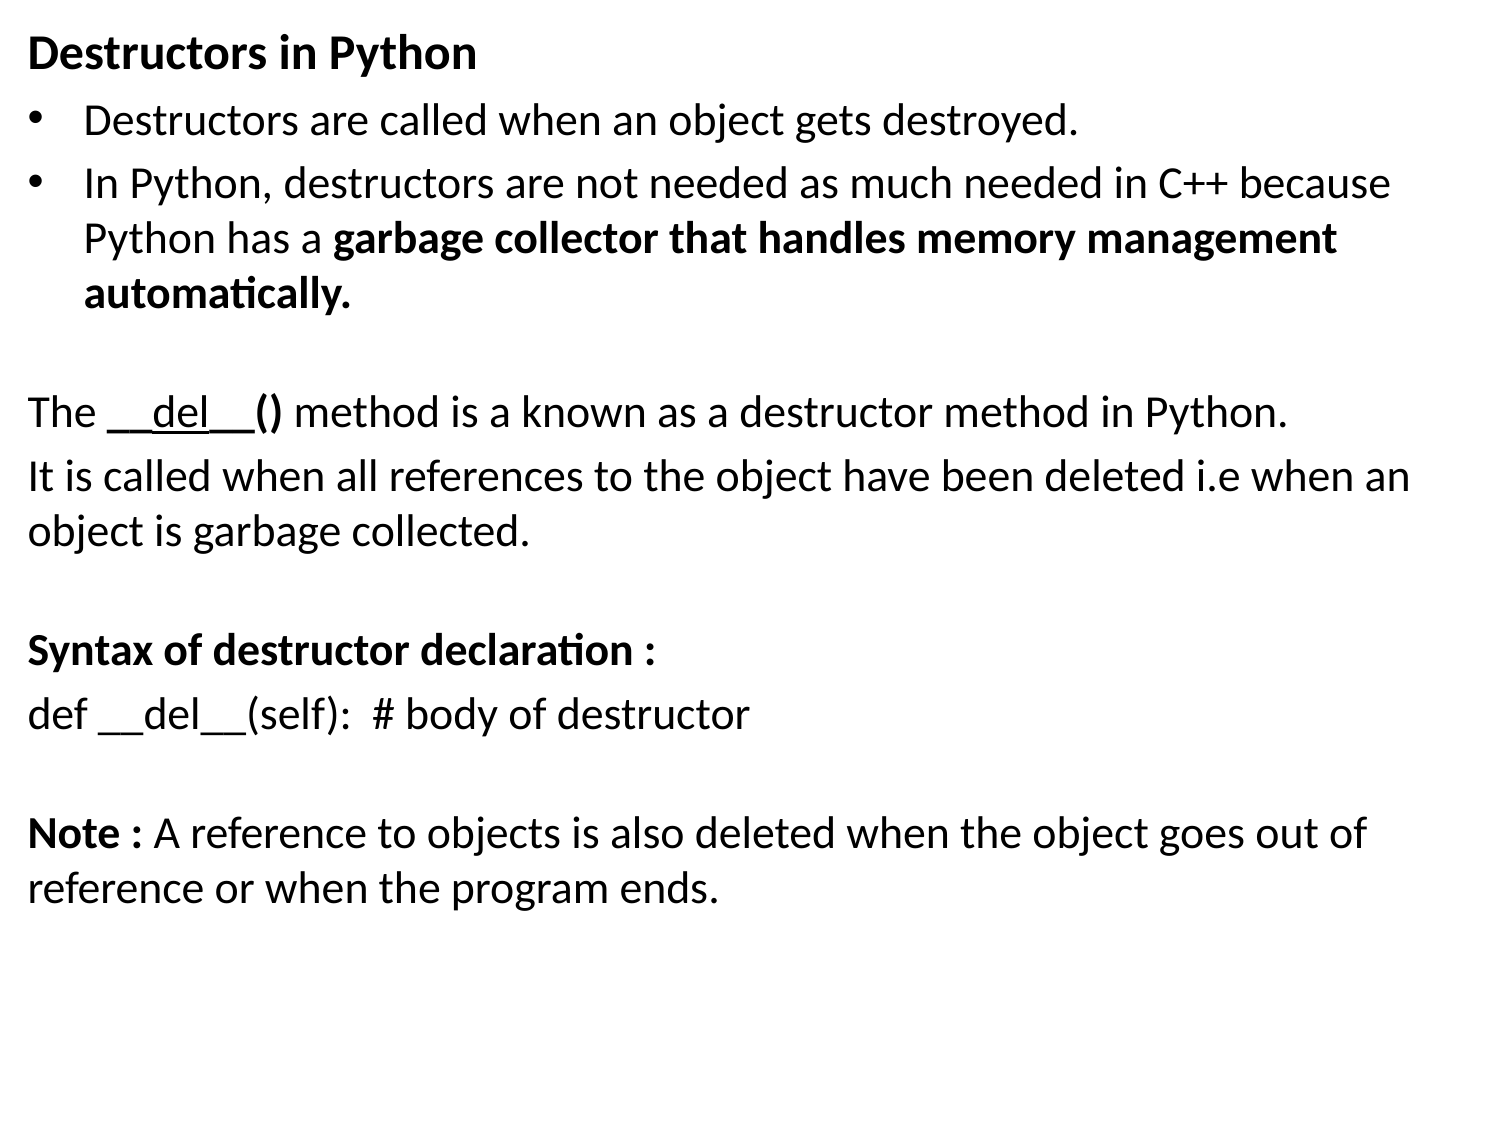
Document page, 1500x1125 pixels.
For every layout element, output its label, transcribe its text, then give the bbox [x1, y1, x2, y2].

list Destructors in Python Destructors are called when an object gets destroyed. In Python, destructors are not needed as much needed in C++ because Python has a garbage collector that handles memory management automatically. The __del__() method is a known as a destructor method in Python. It is called when all references to the object have been deleted i.e when an object is garbage collected. Syntax of destructor declaration : def __del__(self): # body of destructor Note : A reference to objects is also deleted when the object goes out of reference or when the program ends. [12, 12, 1488, 1113]
